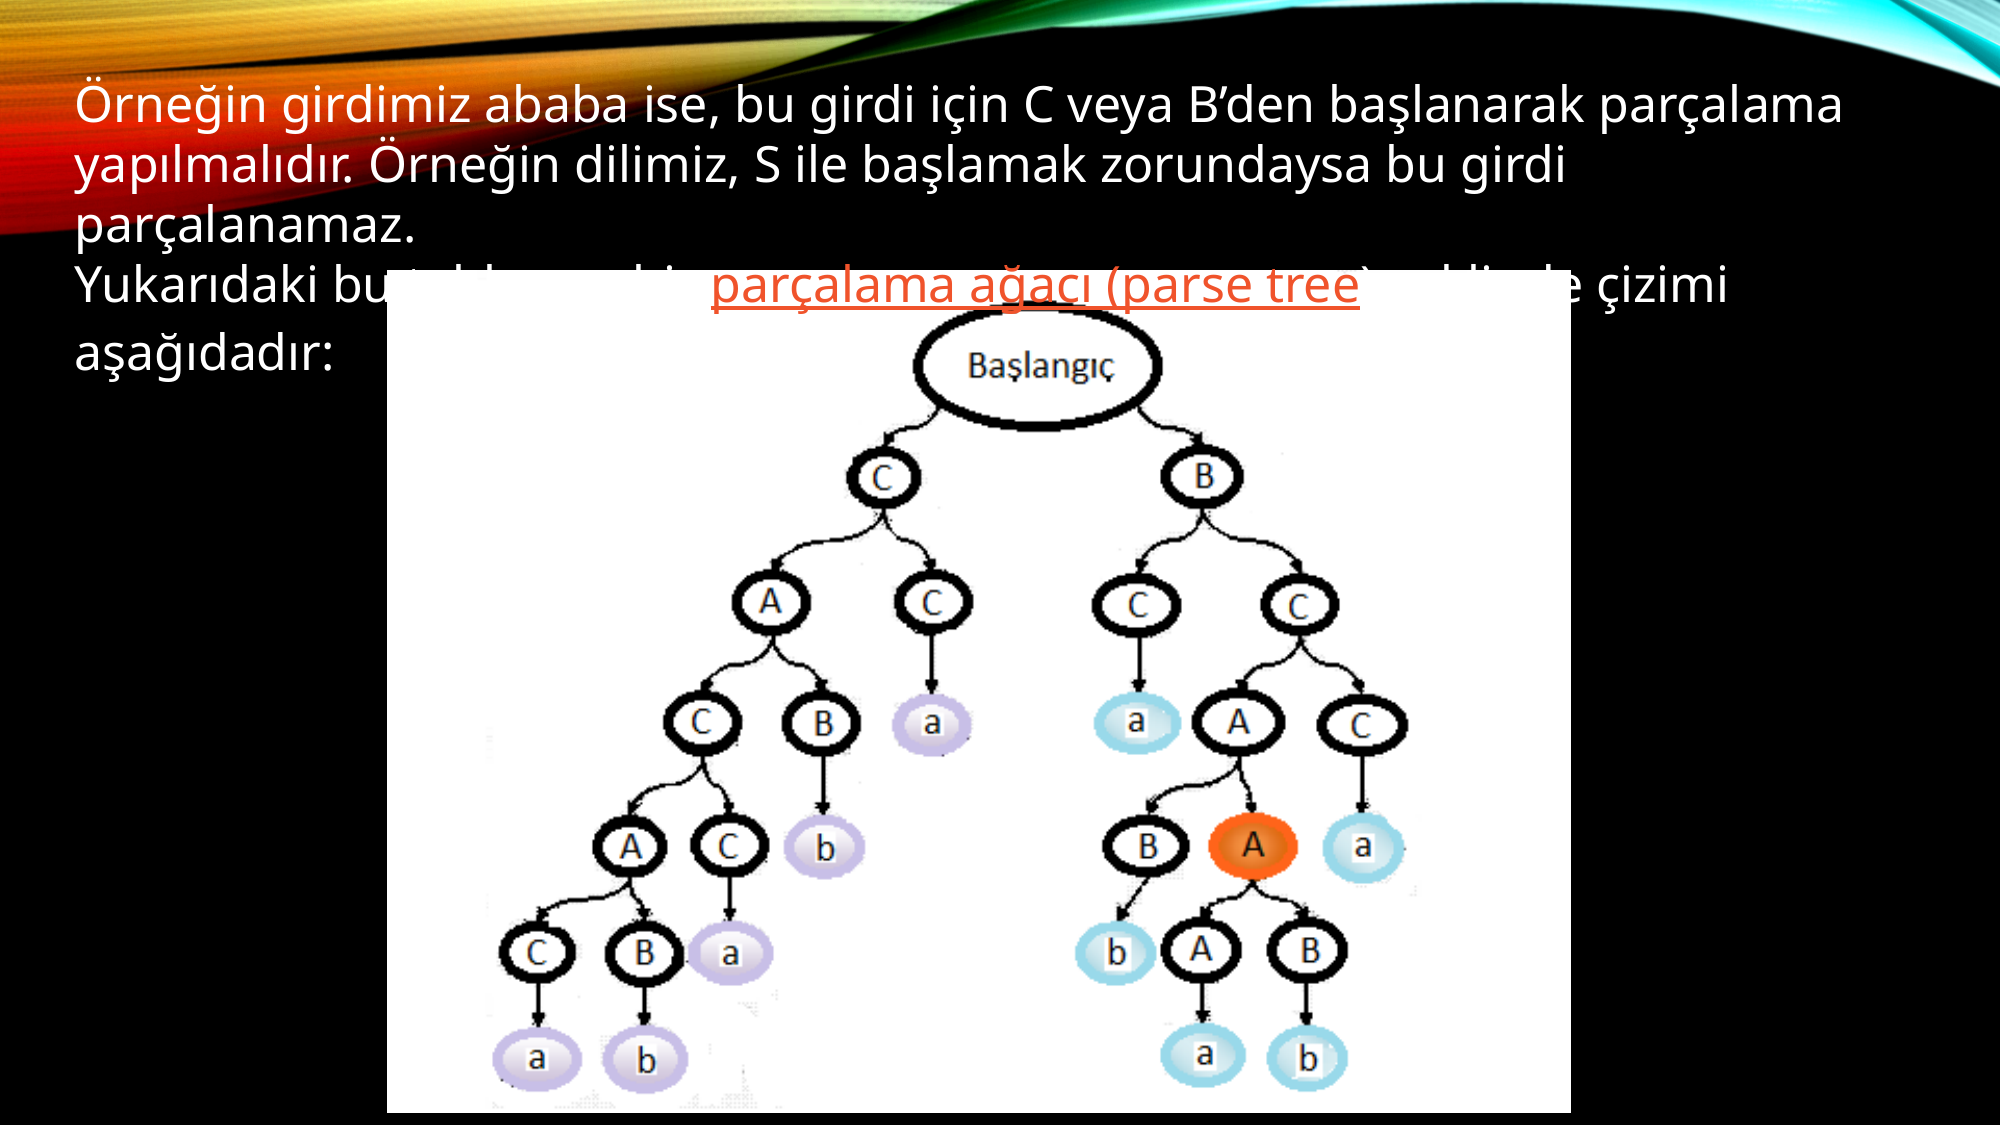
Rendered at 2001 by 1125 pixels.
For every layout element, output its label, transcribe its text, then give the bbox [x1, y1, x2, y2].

picture [0, 0, 2000, 237]
picture [387, 270, 1571, 1113]
text_box Örneğin girdimiz ababa ise, bu girdi için C veya B’den başlanarak parçalama yapılmalıdır. Örneğin dilimiz, S ile başlamak zorundaysa bu girdi parçalanamaz. Yukarıdaki bu tablonun bir parçalama ağacı (parse tree) şeklinde çizimi aşağıdadır: [59, 65, 1939, 388]
